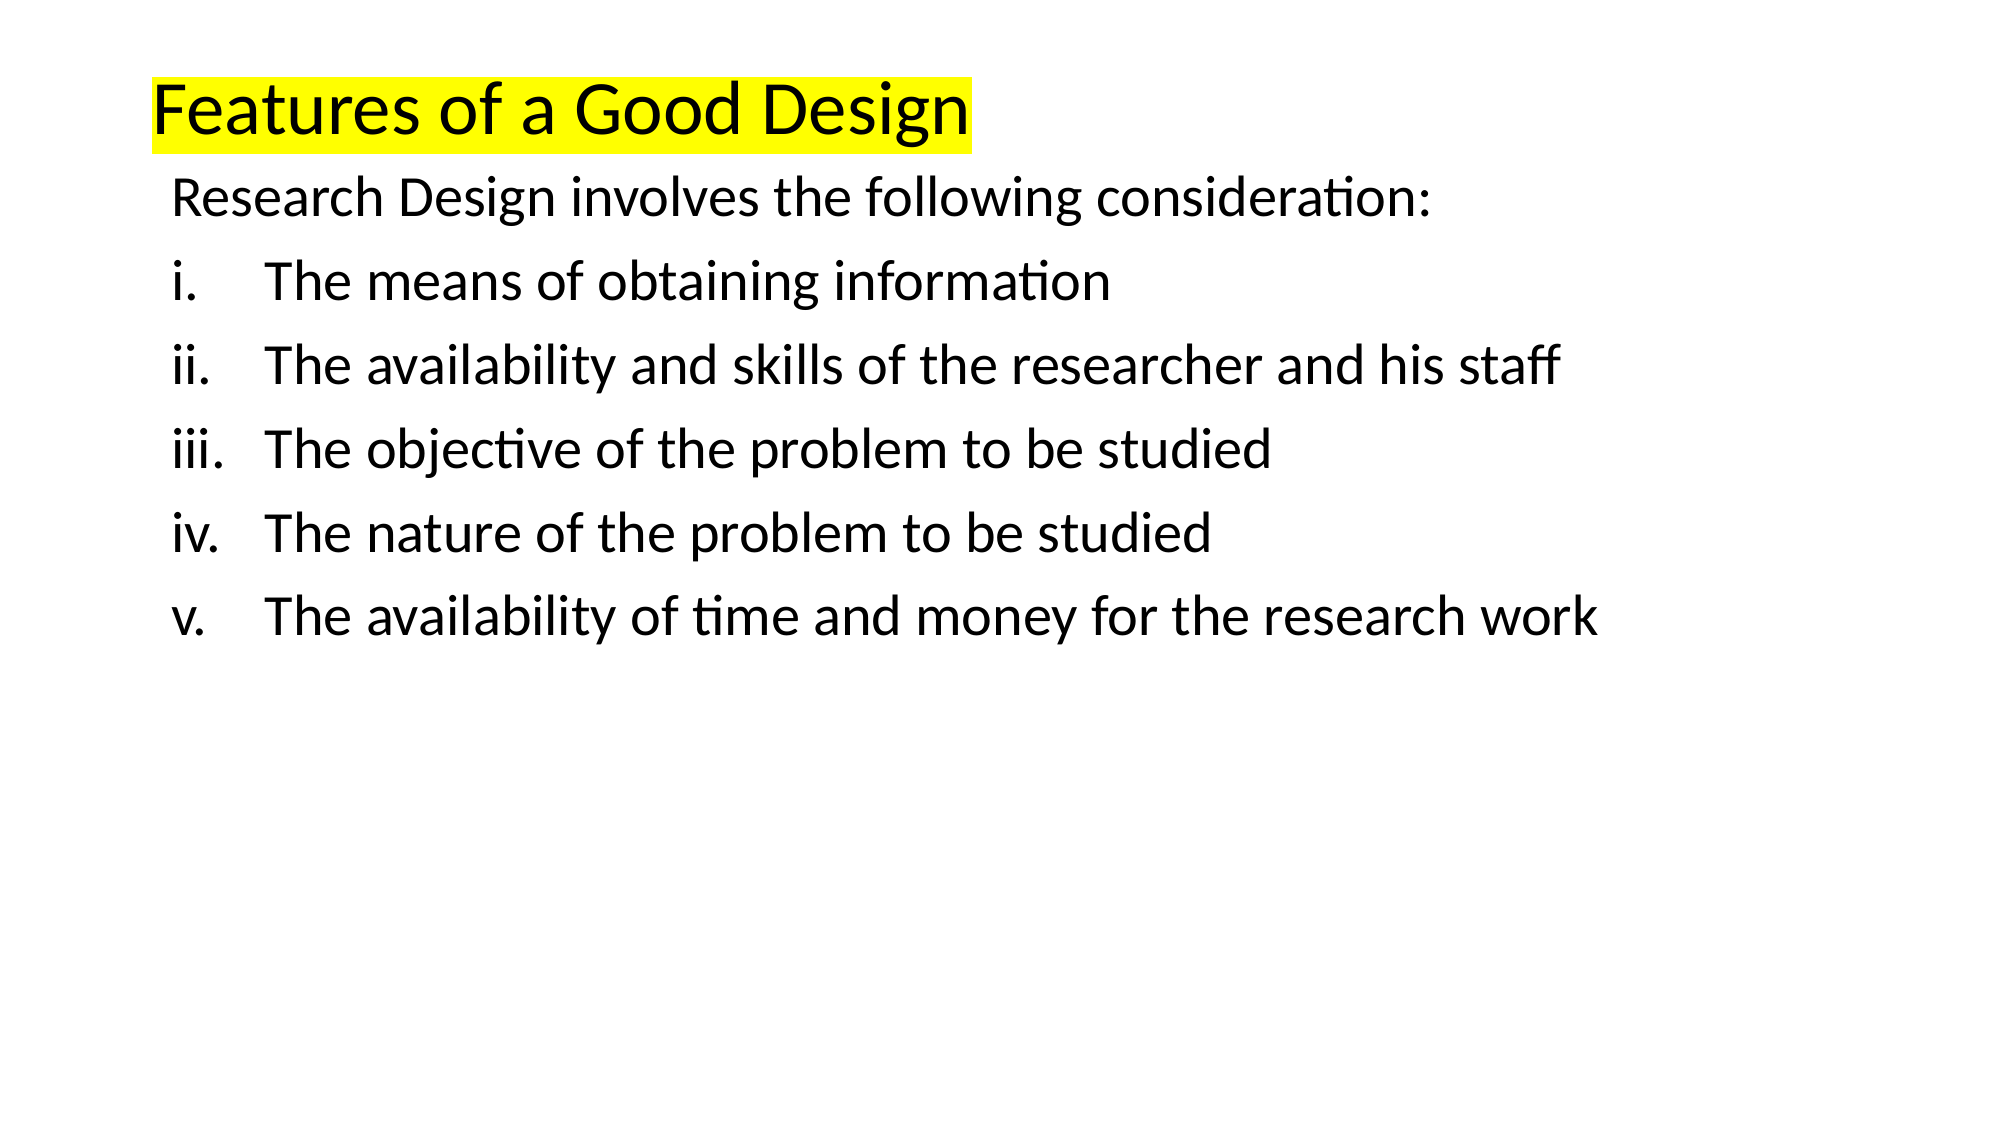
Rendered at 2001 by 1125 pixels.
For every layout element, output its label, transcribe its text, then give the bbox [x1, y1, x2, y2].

list Research Design involves the following consideration: The means of obtaining information The availability and skills of the researcher and his staff The objective of the problem to be studied The nature of the problem to be studied The availability of time and money for the research work [137, 158, 1863, 1014]
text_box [148, 438, 554, 578]
title Features of a Good Design [137, 59, 1863, 158]
